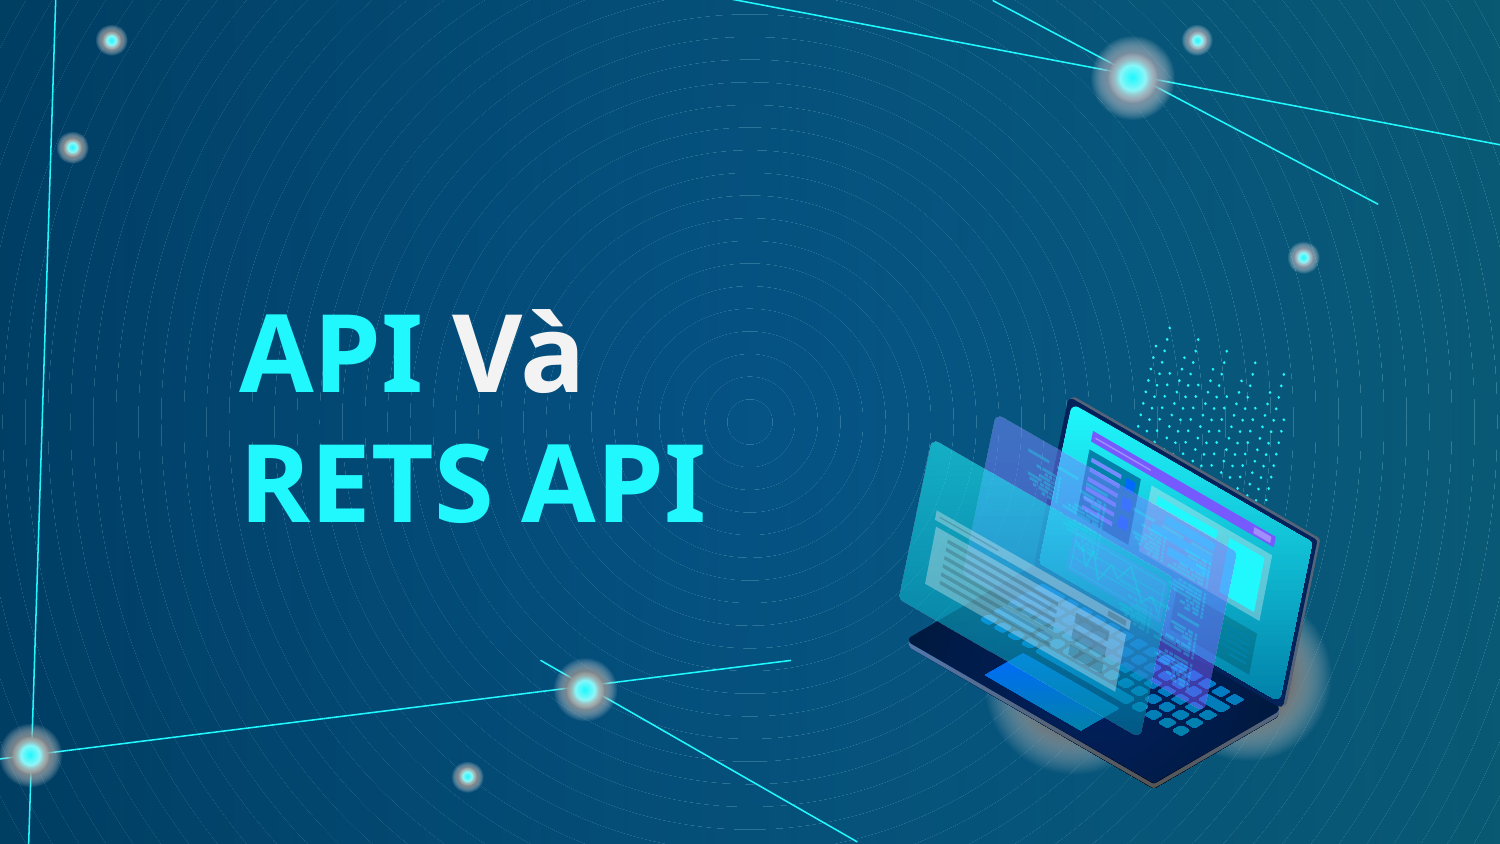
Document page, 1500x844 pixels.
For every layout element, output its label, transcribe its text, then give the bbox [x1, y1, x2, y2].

title API Và RETS API [224, 269, 841, 558]
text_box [899, 326, 1402, 789]
picture [985, 322, 1003, 326]
